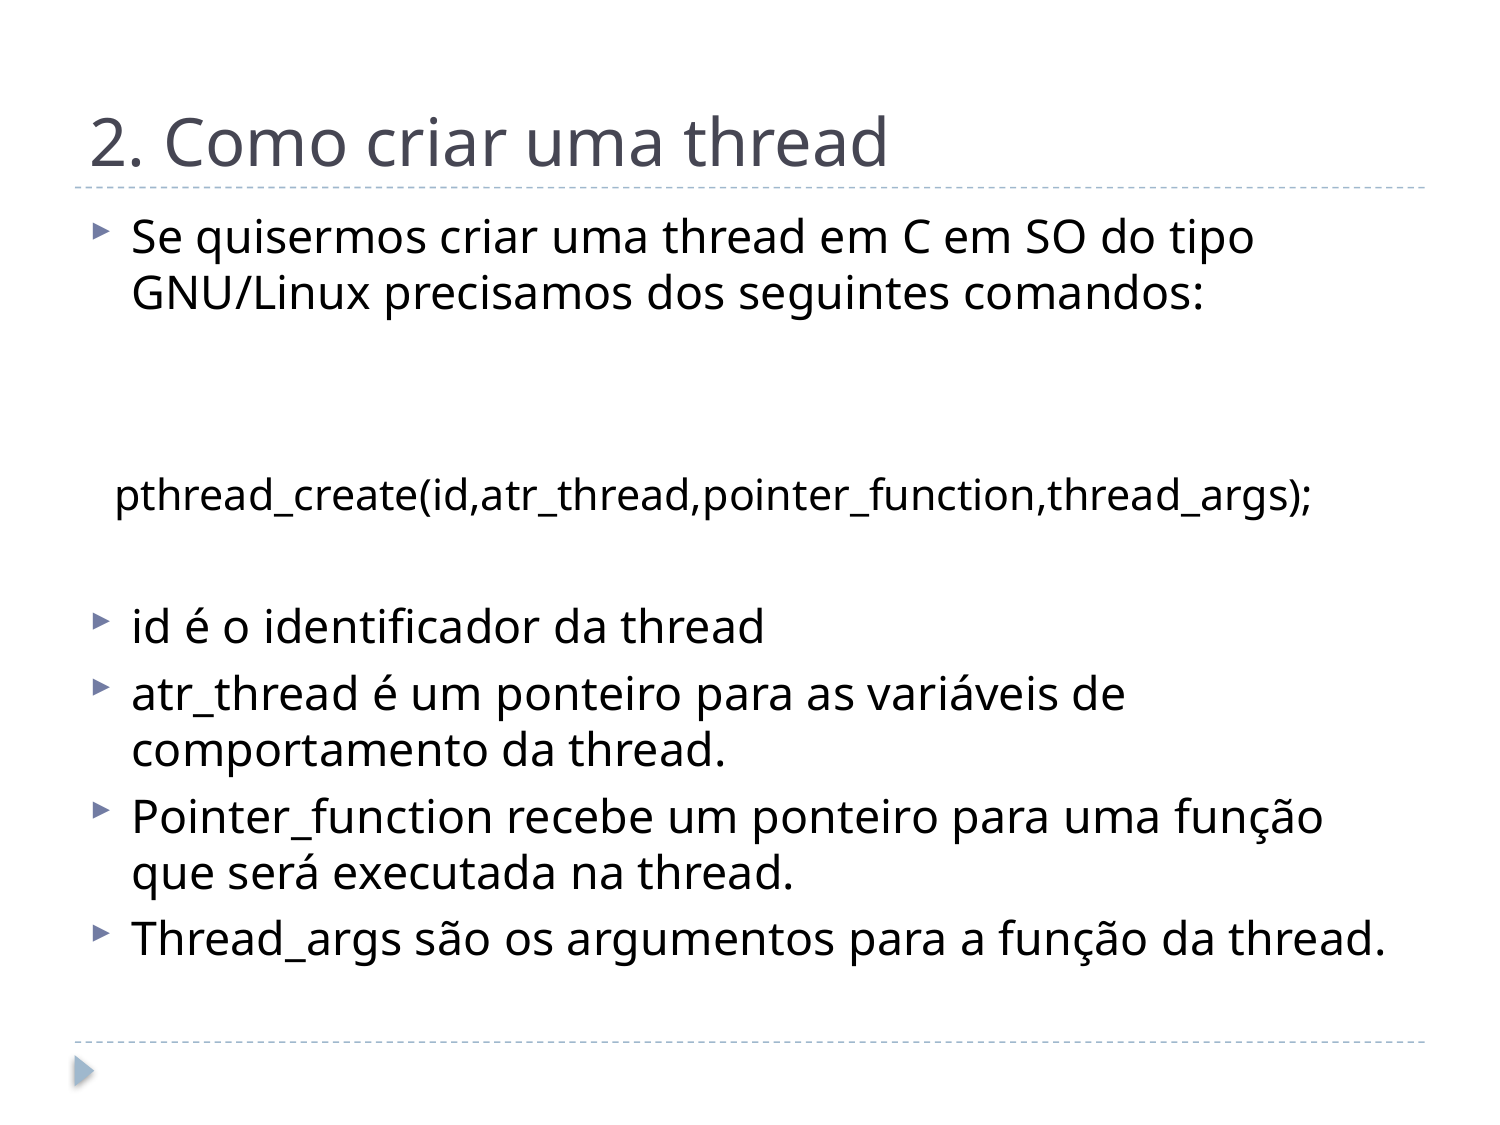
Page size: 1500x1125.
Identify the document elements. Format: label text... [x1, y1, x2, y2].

list Se quisermos criar uma thread em C em SO do tipo GNU/Linux precisamos dos seguintes comandos: pthread_create(id,atr_thread,pointer_function,thread_args); id é o identificador da thread atr_thread é um ponteiro para as variáveis de comportamento da thread. Pointer_function recebe um ponteiro para uma função que será executada na thread. Thread_args são os argumentos para a função da thread. [75, 200, 1425, 1010]
title 2. Como criar uma thread [75, 24, 1425, 188]
